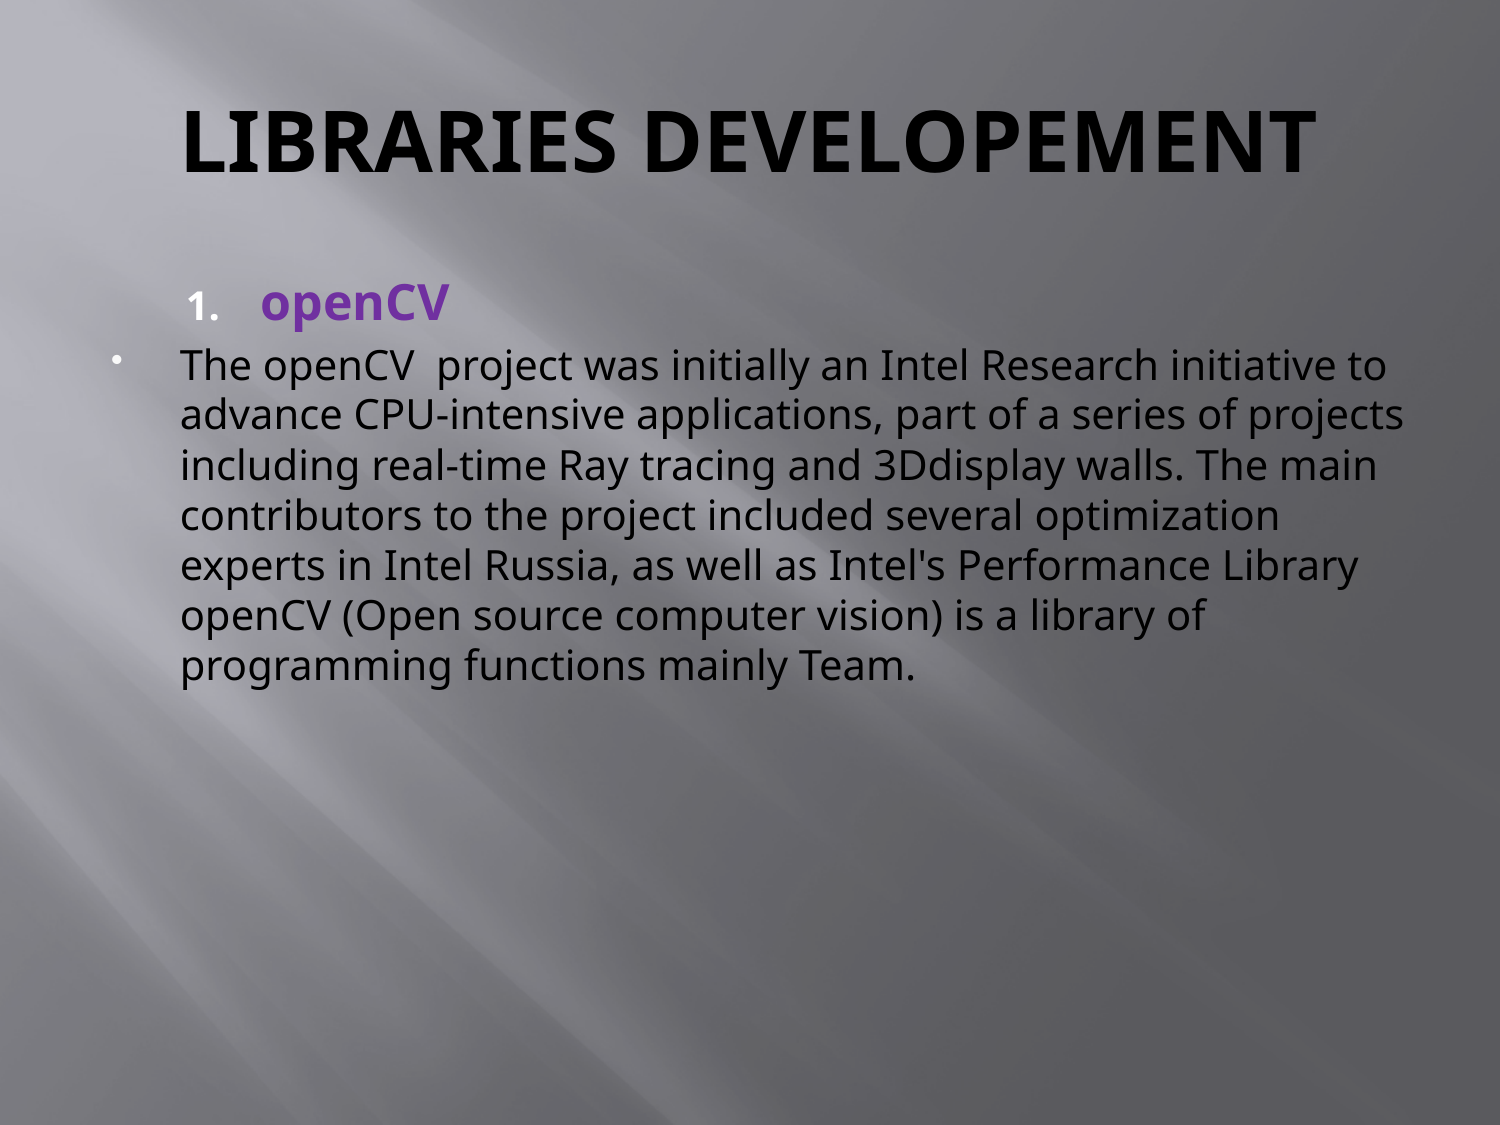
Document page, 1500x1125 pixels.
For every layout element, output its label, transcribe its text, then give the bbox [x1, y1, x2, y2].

title LIBRARIES DEVELOPEMENT [75, 45, 1425, 233]
list openCV The openCV project was initially an Intel Research initiative to advance CPU-intensive applications, part of a series of projects including real-time Ray tracing and 3Ddisplay walls. The main contributors to the project included several optimization experts in Intel Russia, as well as Intel's Performance Library openCV (Open source computer vision) is a library of programming functions mainly Team. [75, 262, 1425, 1035]
